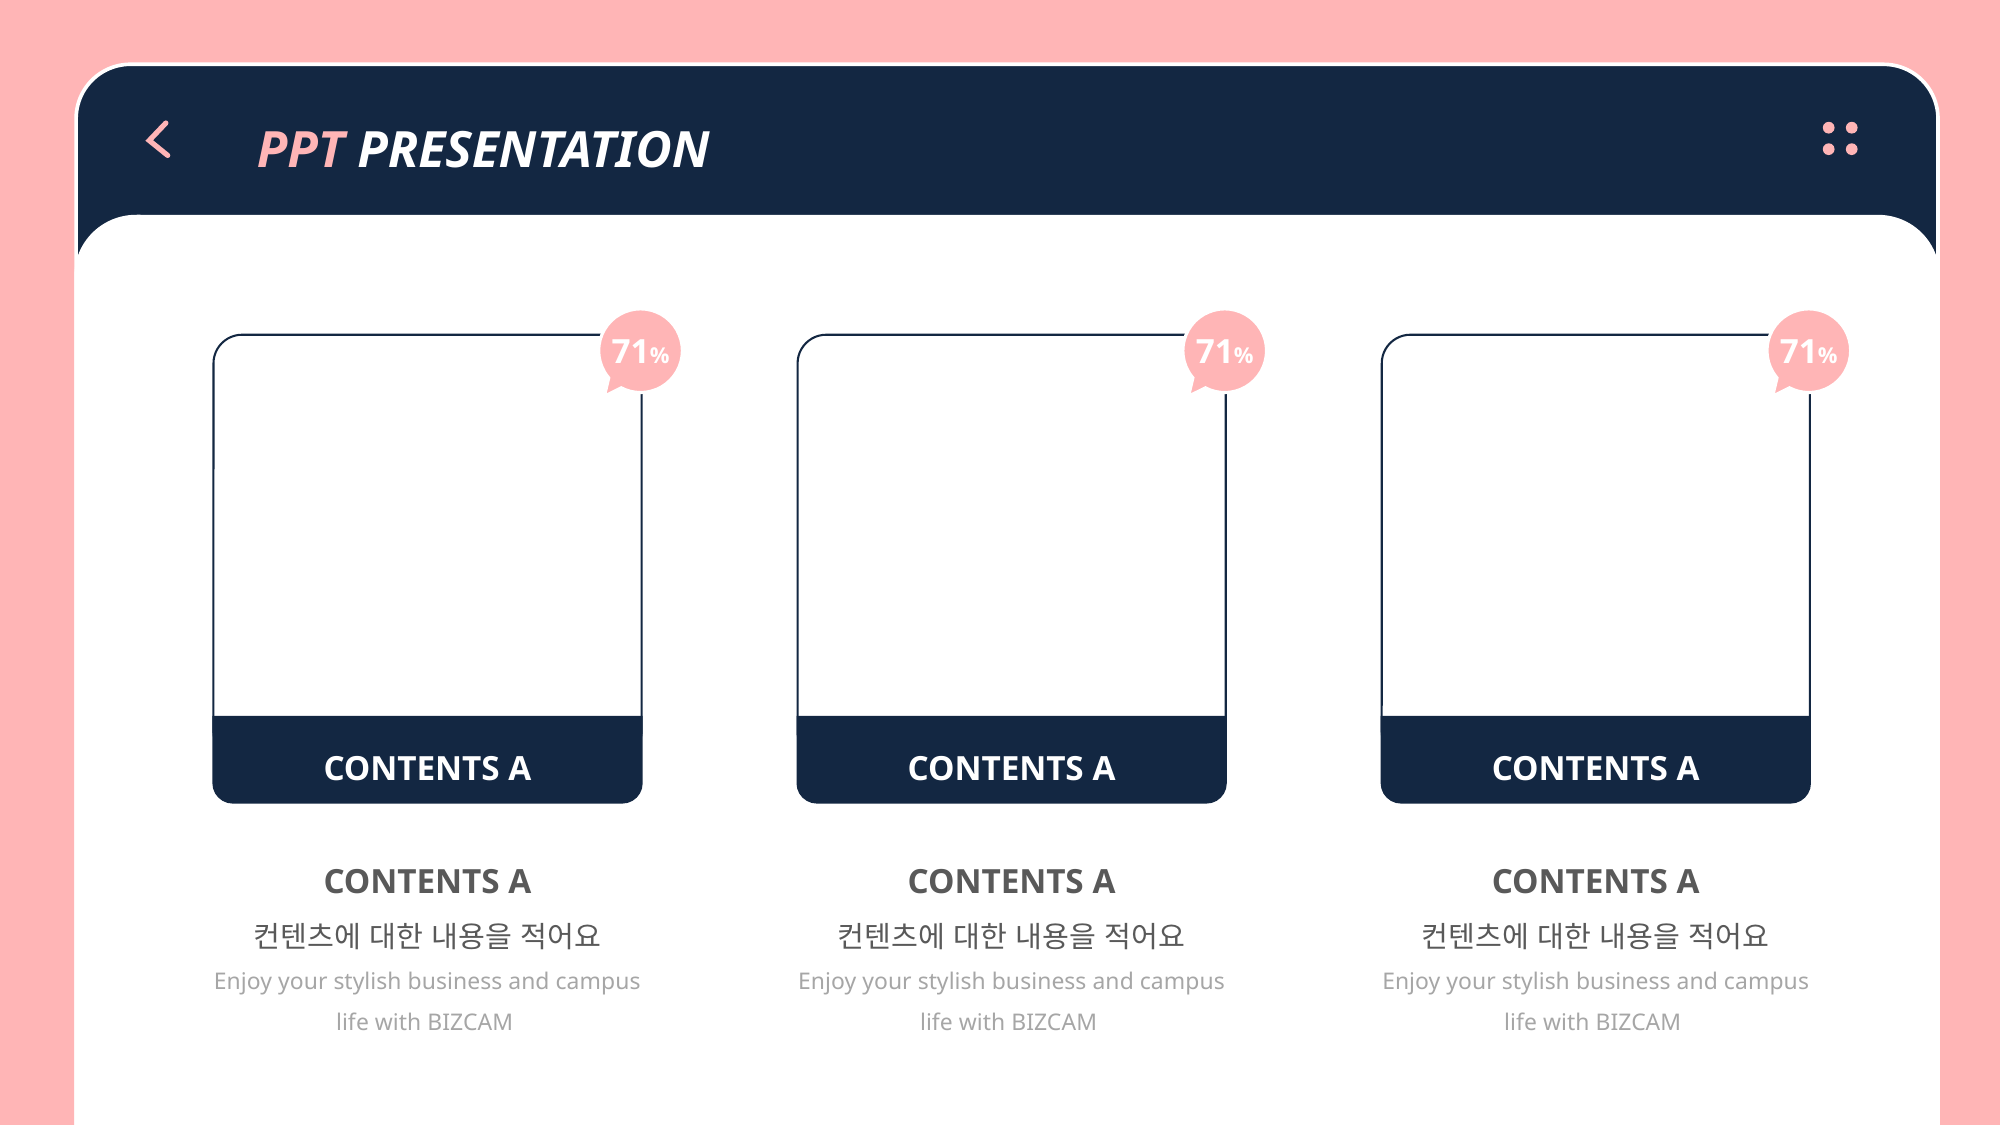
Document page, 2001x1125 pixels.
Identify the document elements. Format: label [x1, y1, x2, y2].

text_box [76, 64, 1938, 1125]
